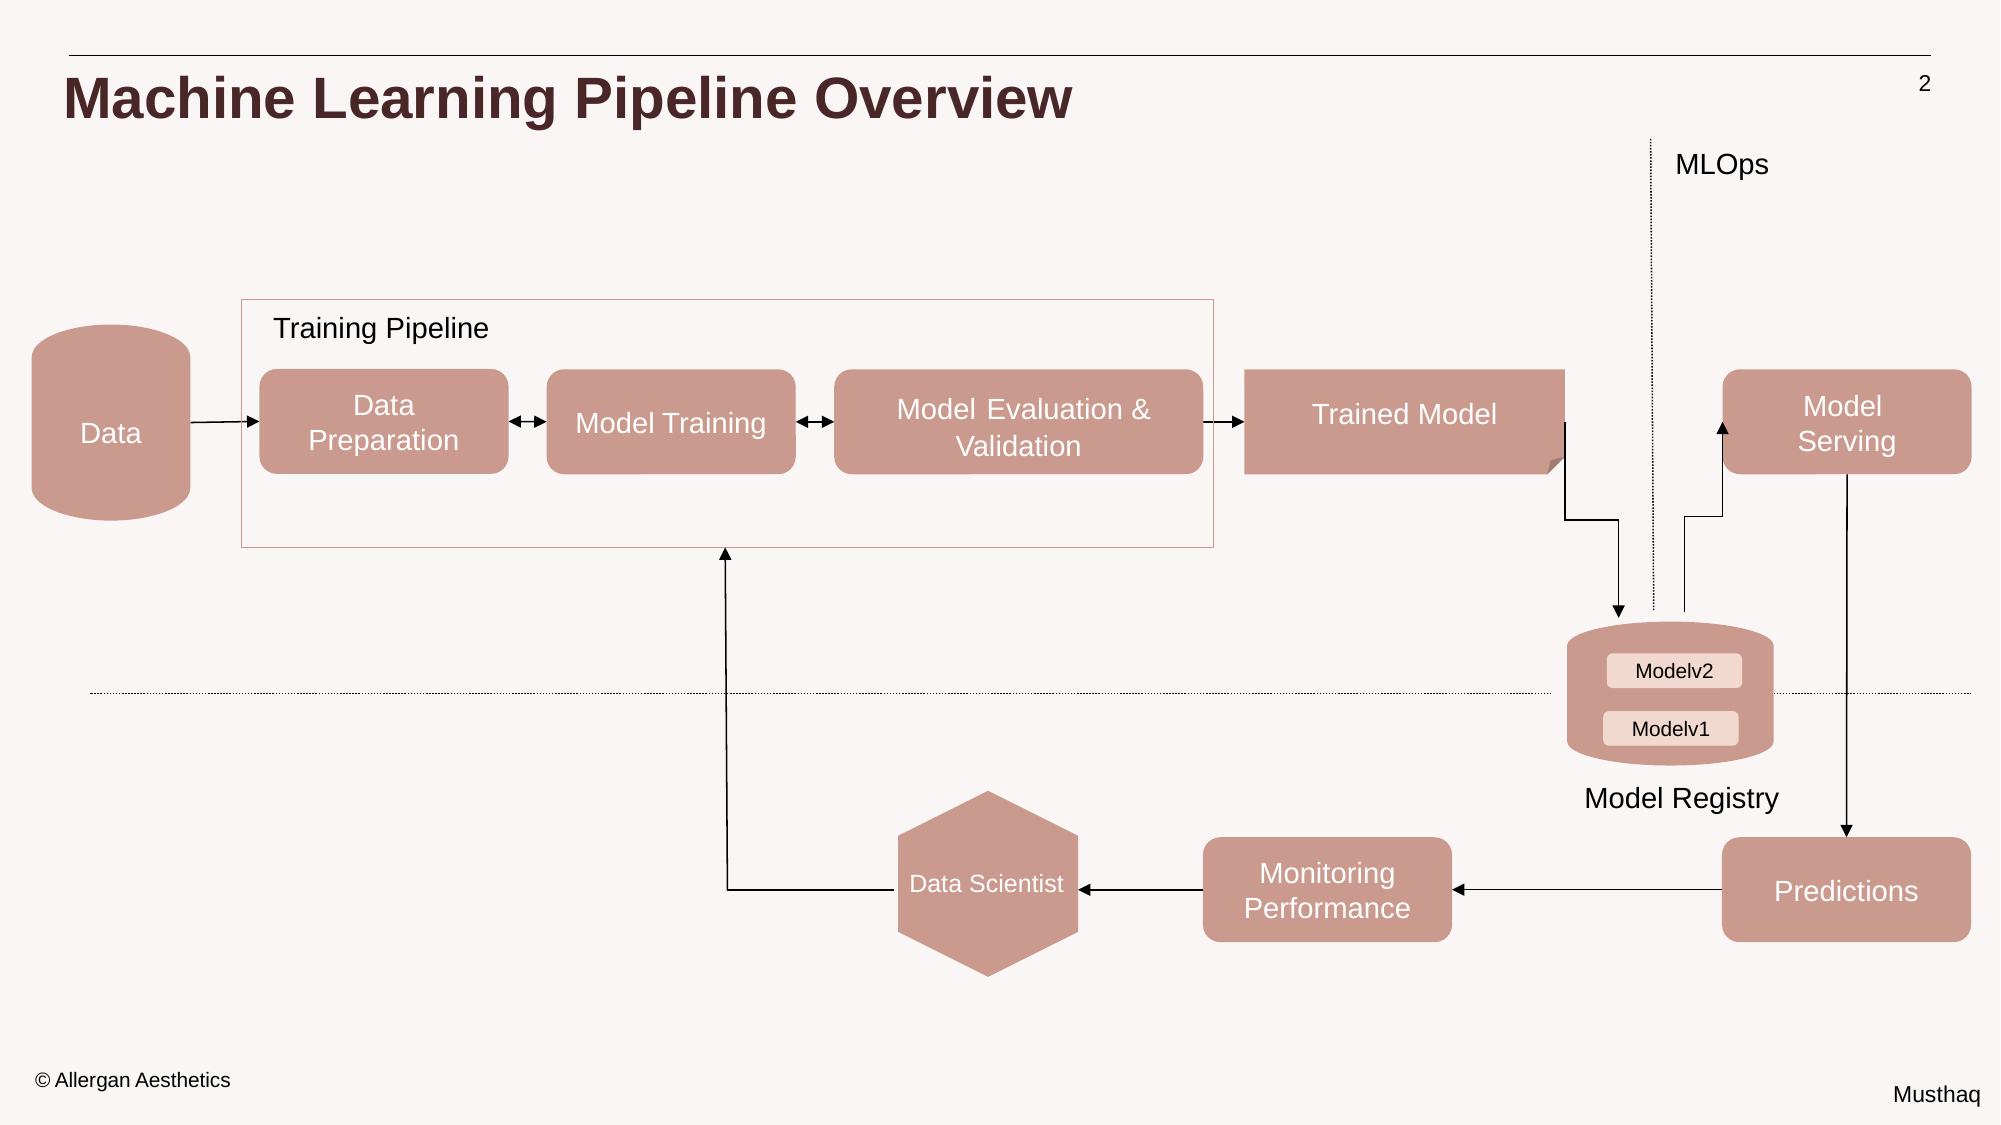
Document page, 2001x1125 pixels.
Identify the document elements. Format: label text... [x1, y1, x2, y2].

footer © Allergan Aesthetics [35, 1049, 612, 1110]
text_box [31, 138, 1972, 1018]
title Machine Learning Pipeline Overview [63, 68, 1129, 138]
text_box Musthaq [1893, 1079, 2000, 1125]
slide_number 2 [1855, 68, 1932, 100]
